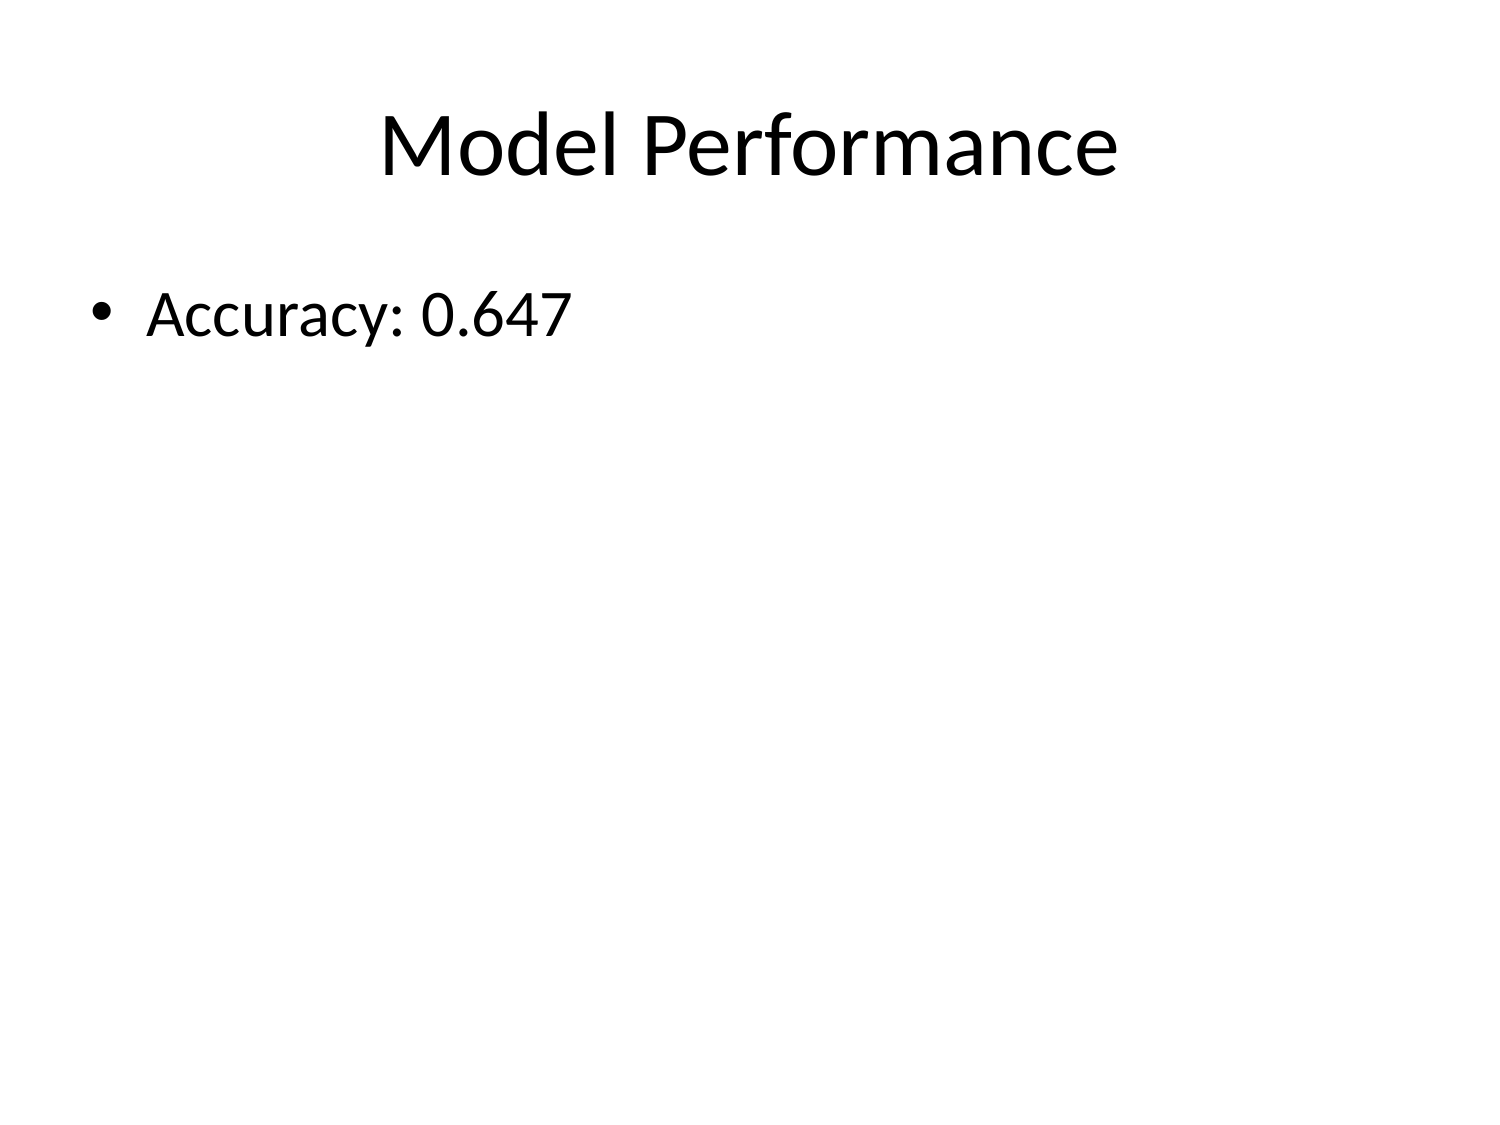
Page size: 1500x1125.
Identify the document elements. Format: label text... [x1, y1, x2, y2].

list Accuracy: 0.647 [75, 262, 1425, 1005]
title Model Performance [75, 45, 1425, 233]
